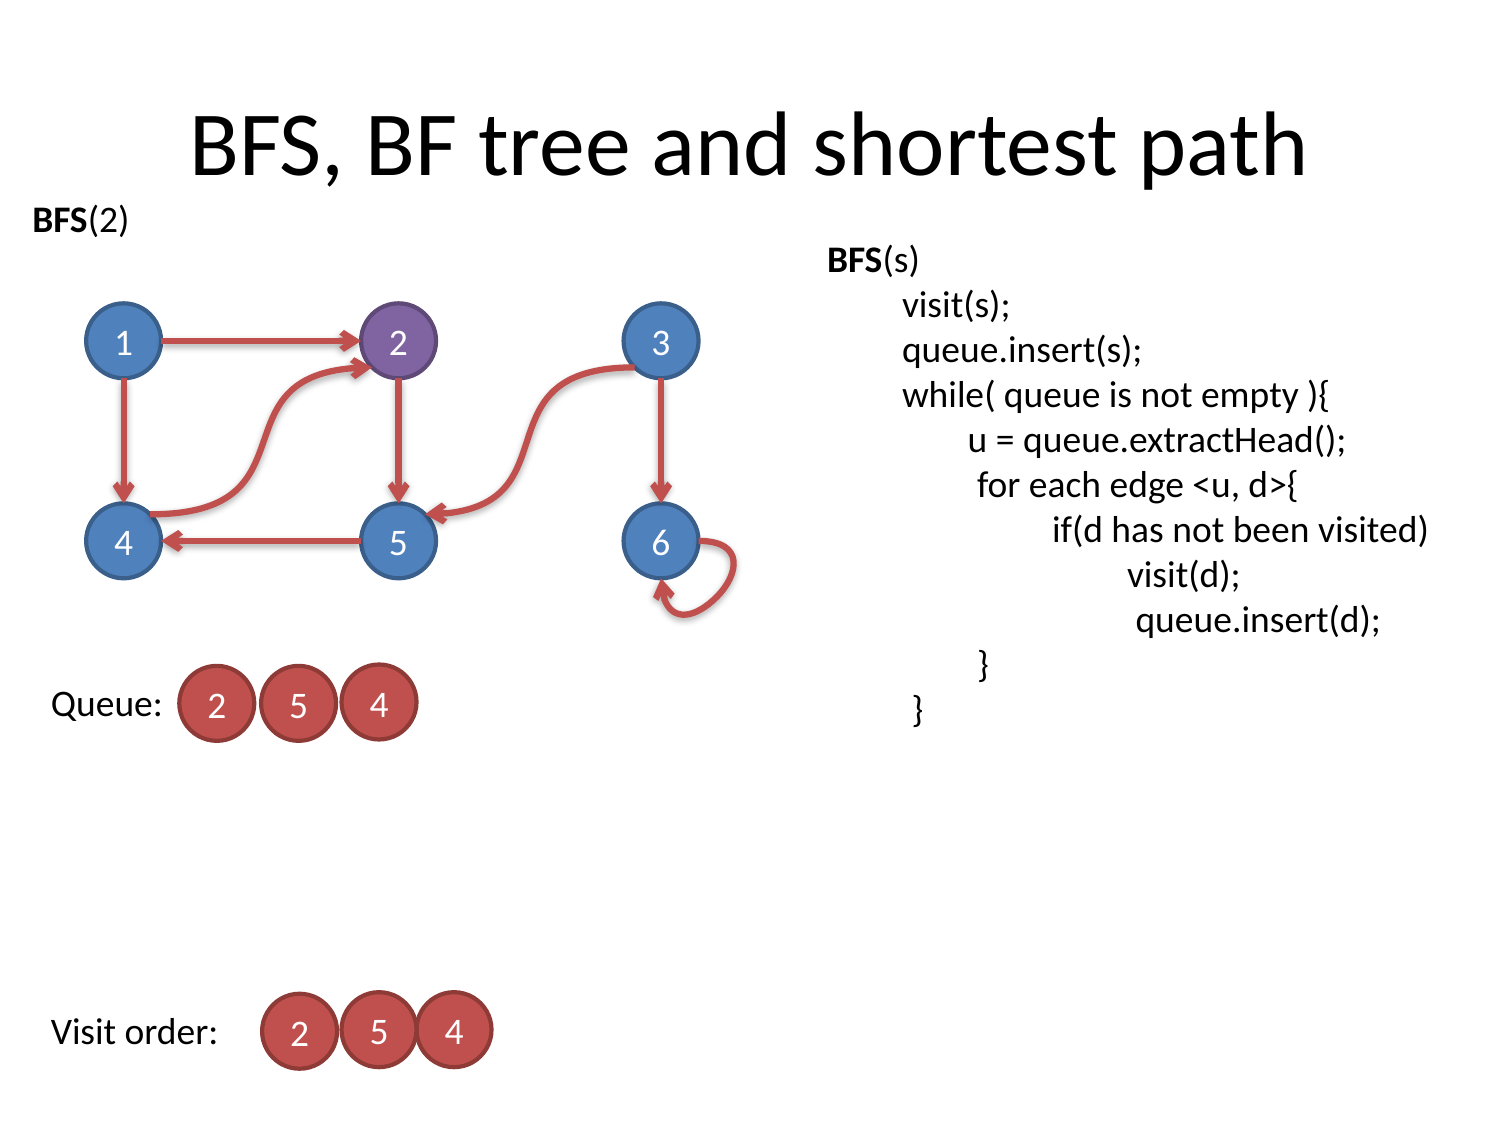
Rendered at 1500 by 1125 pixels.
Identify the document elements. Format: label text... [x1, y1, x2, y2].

text_box 6 [621, 501, 701, 580]
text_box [187, 329, 335, 539]
text_box 5 [258, 663, 339, 743]
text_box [60, 440, 182, 444]
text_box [160, 540, 362, 544]
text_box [160, 340, 182, 344]
text_box 2 [359, 301, 439, 380]
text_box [338, 340, 362, 344]
text_box 1 [84, 301, 163, 380]
text_box 4 [417, 990, 494, 1070]
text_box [660, 540, 699, 579]
title BFS, BF tree and shortest path [75, 45, 1425, 233]
text_box Queue: [36, 672, 191, 732]
text_box 5 [359, 502, 439, 581]
text_box 2 [259, 991, 339, 1071]
text_box 2 [177, 663, 257, 743]
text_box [338, 440, 451, 444]
text_box Queue: [246, 717, 255, 732]
text_box 4 [339, 662, 419, 742]
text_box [607, 440, 724, 444]
text_box Queue: [243, 672, 255, 690]
text_box BFS(2) [17, 187, 145, 248]
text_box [456, 335, 604, 546]
text_box BFS(s) visit(s); queue.insert(s); while( queue is not empty ){ u = queue.extractHead(); for each edge <u, d>{ if(d has not been visited) visit(d); queue.insert(d); } } [812, 227, 1476, 738]
text_box 5 [339, 990, 419, 1070]
text_box Visit order: [36, 999, 255, 1060]
text_box 4 [84, 502, 163, 581]
text_box 3 [621, 301, 701, 380]
